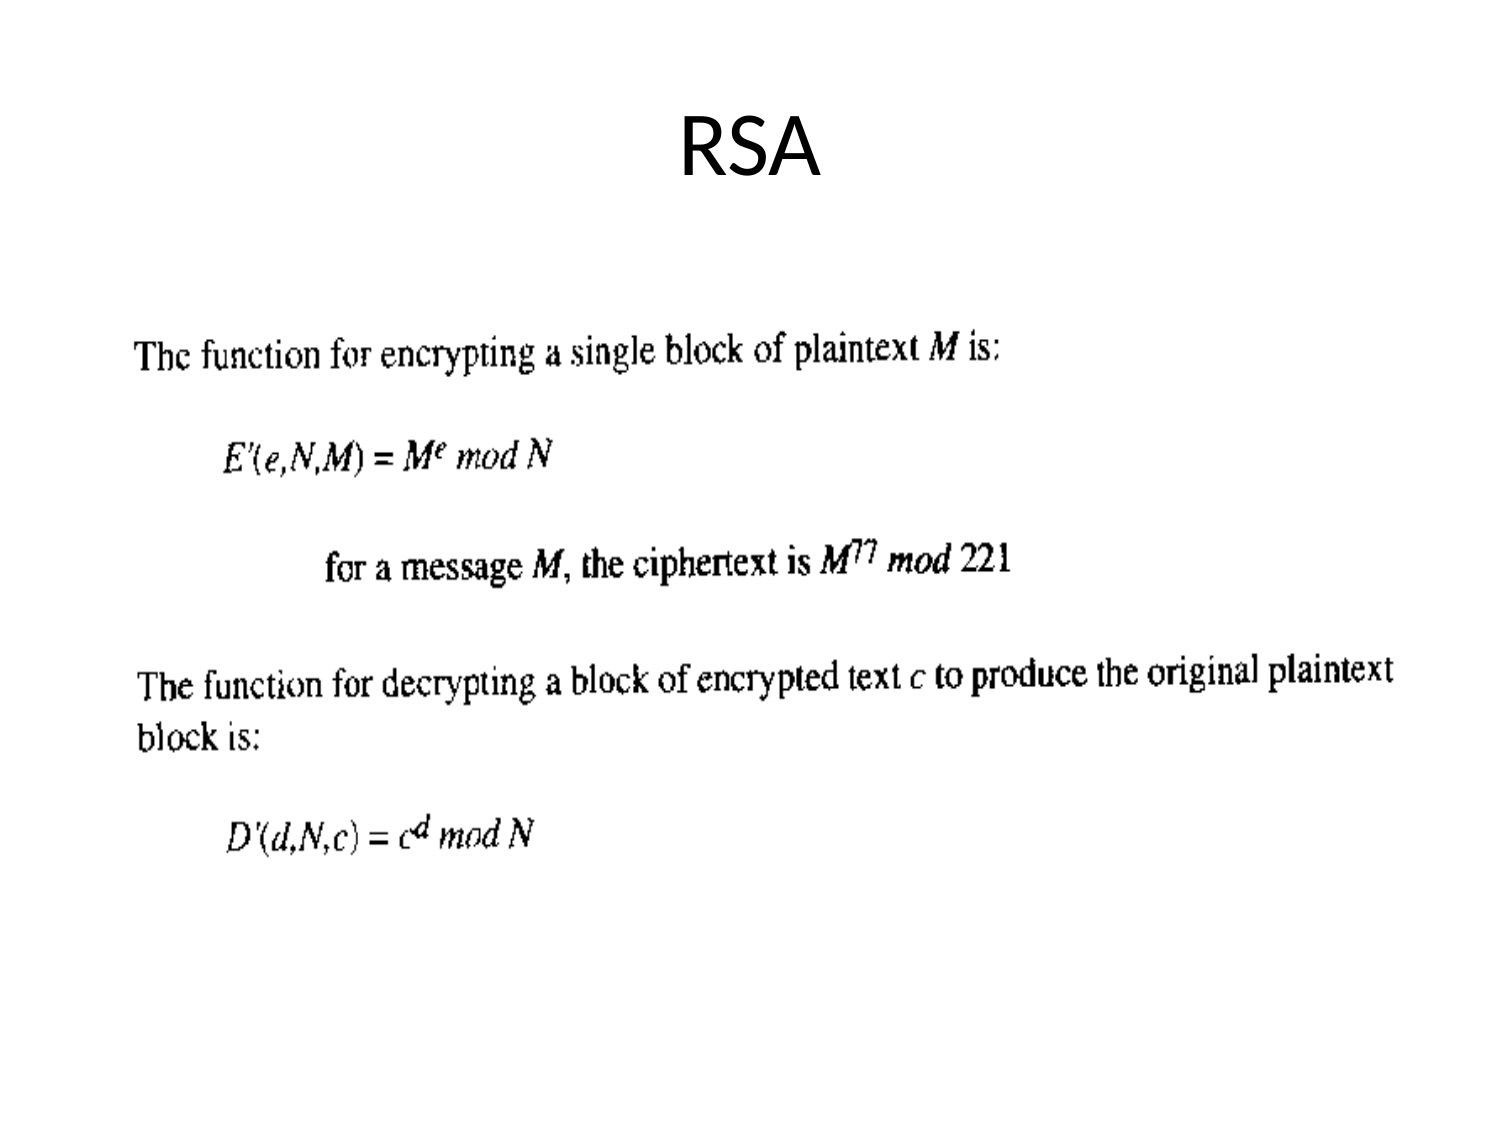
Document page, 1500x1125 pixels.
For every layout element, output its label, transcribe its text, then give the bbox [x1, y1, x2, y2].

title RSA [75, 45, 1425, 233]
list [37, 299, 1449, 880]
